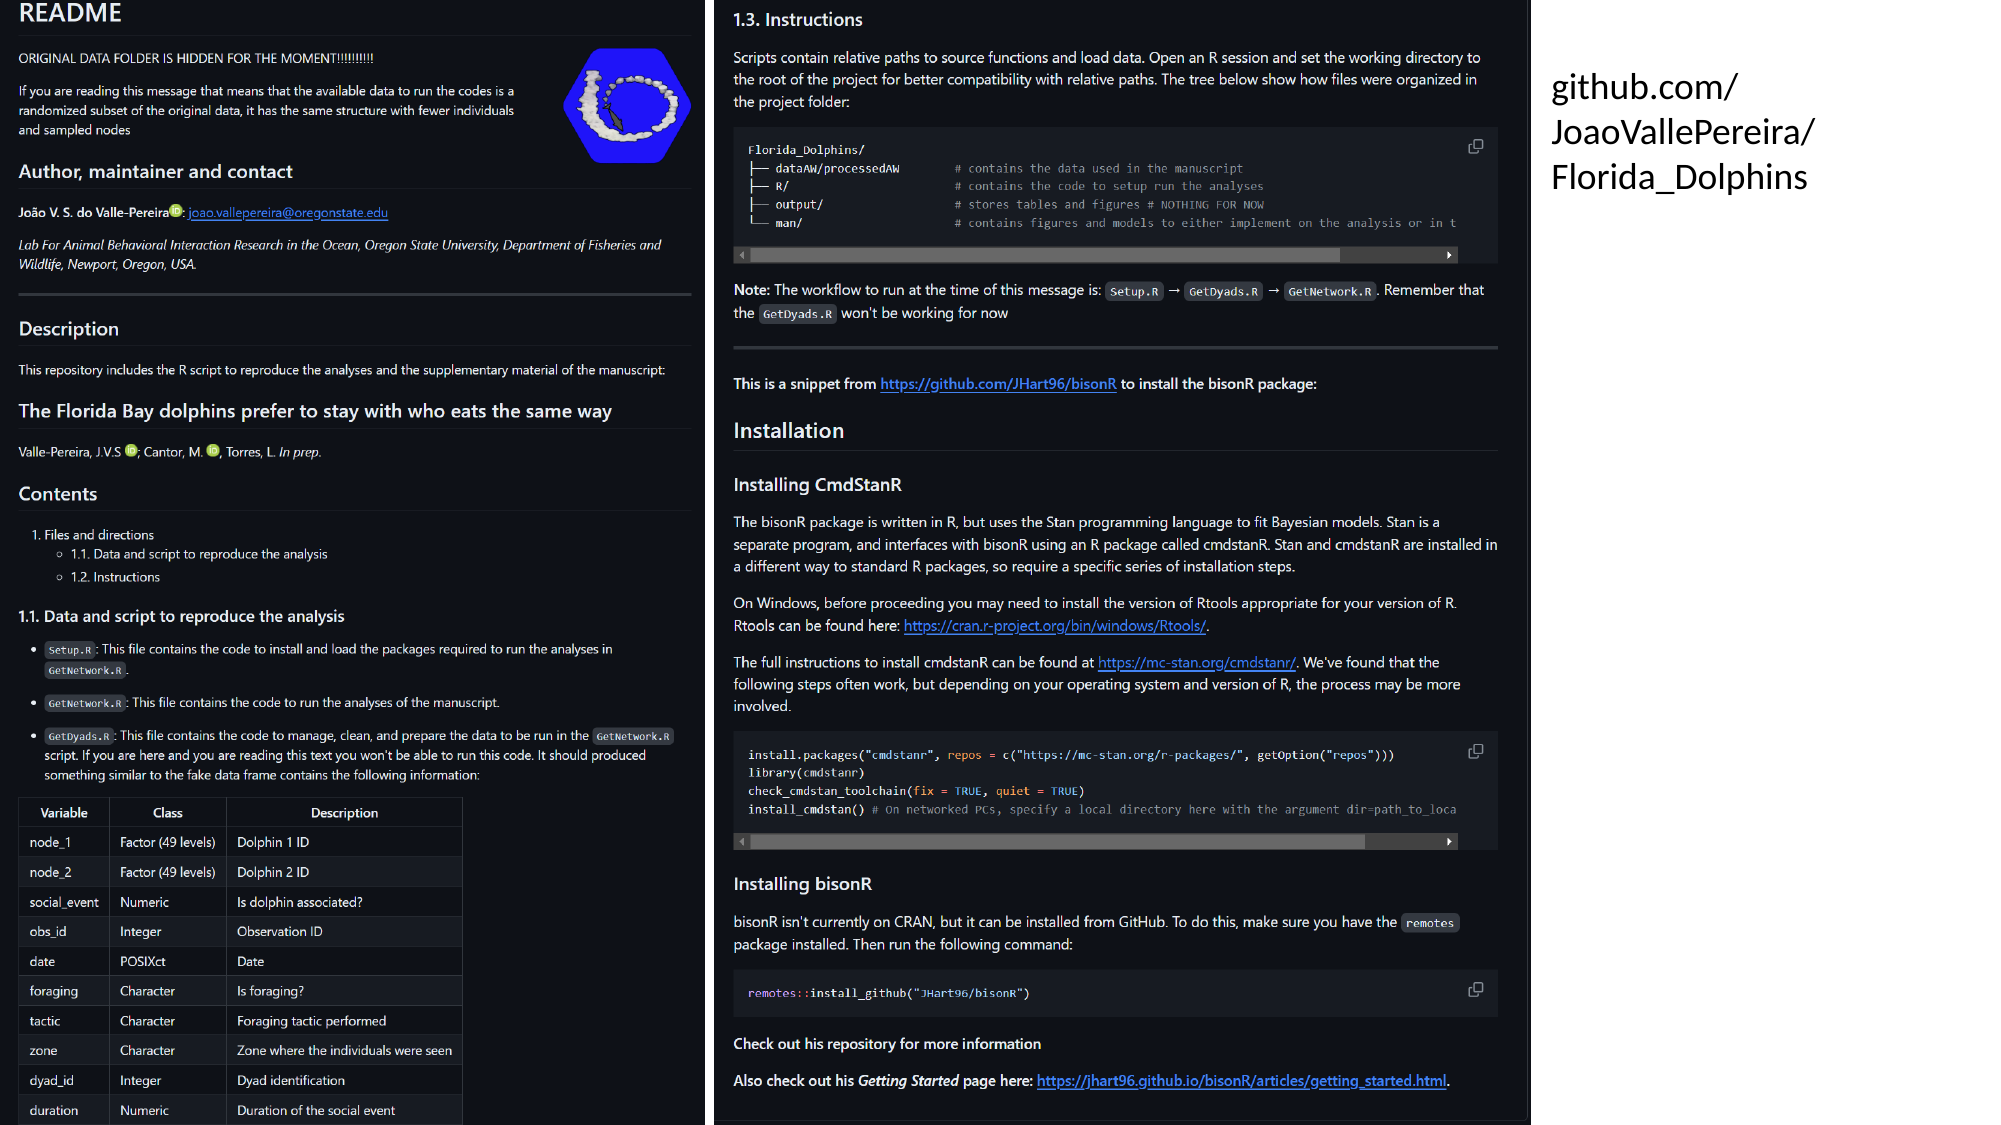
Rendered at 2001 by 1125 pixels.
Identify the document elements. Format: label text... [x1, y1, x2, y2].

picture [0, 0, 705, 1125]
picture [714, 0, 1531, 1125]
text_box github.com/JoaoVallePereira/Florida_Dolphins [1536, 54, 2000, 205]
